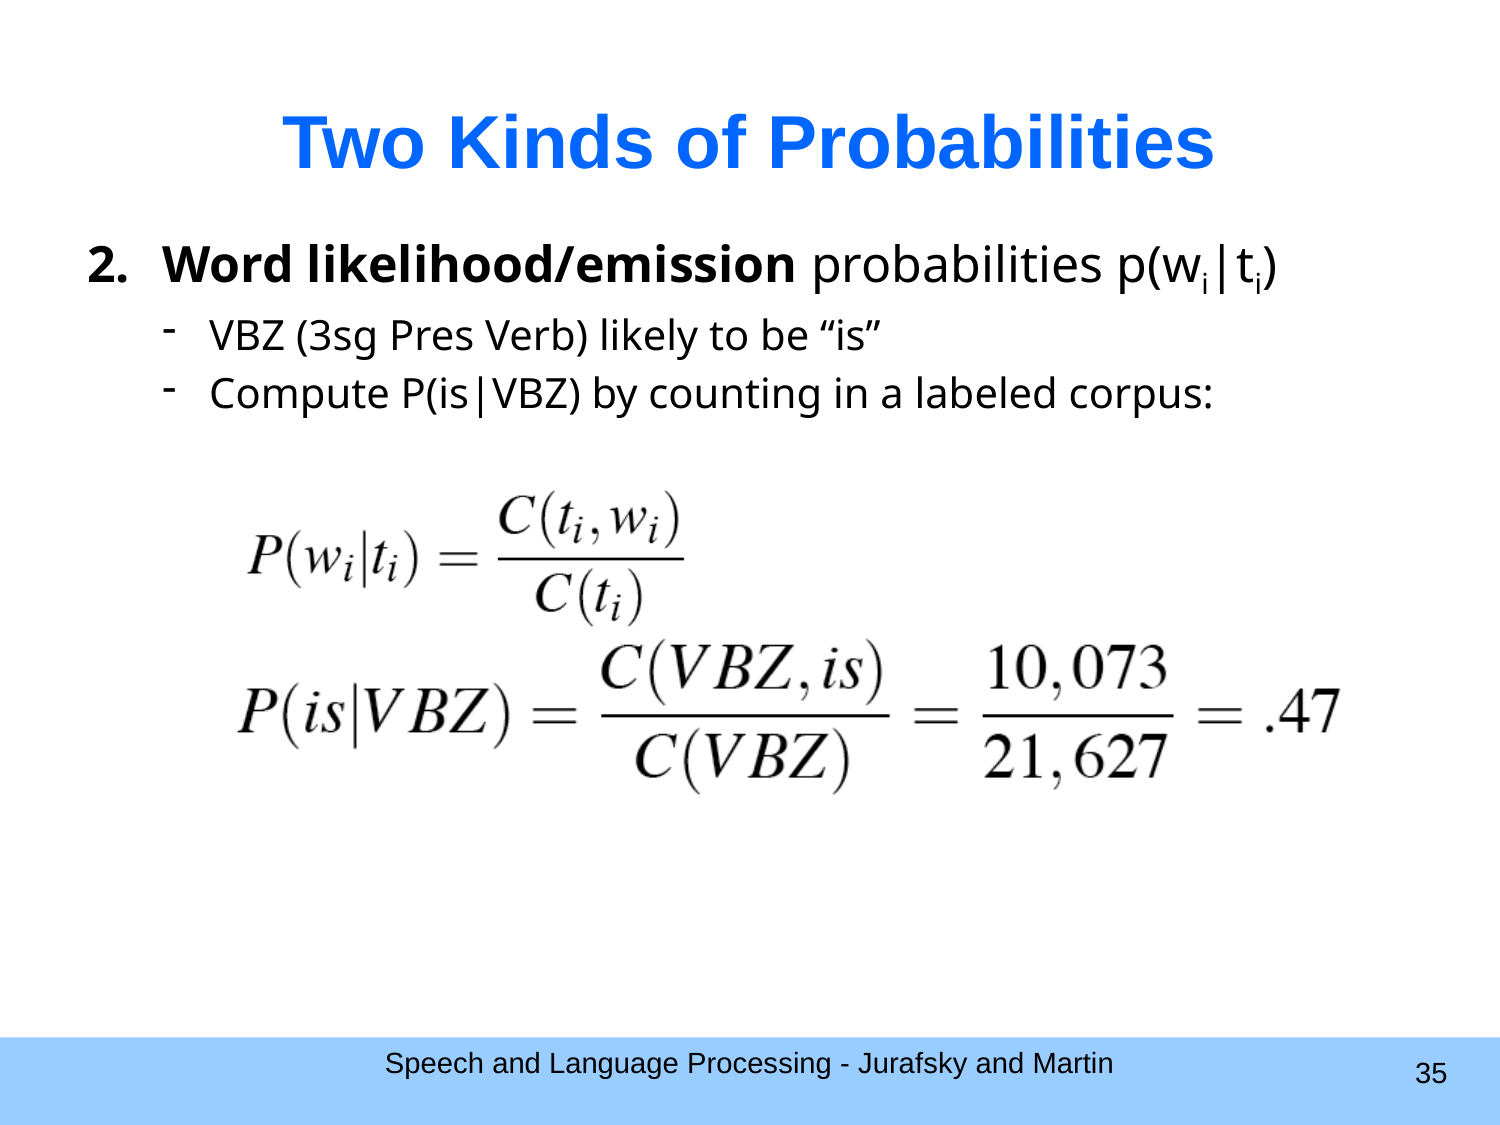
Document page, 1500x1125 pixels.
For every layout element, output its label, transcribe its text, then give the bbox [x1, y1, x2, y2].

text_box Two Kinds of Probabilities [75, 45, 1425, 224]
picture [231, 476, 1357, 796]
text_box Word likelihood/emission probabilities p(wi|ti) VBZ (3sg Pres Verb) likely to be “is” Compute P(is|VBZ) by counting in a labeled corpus: [72, 224, 1438, 1000]
text_box <number> [1112, 1046, 1463, 1125]
text_box Speech and Language Processing - Jurafsky and Martin [0, 1037, 1500, 1125]
